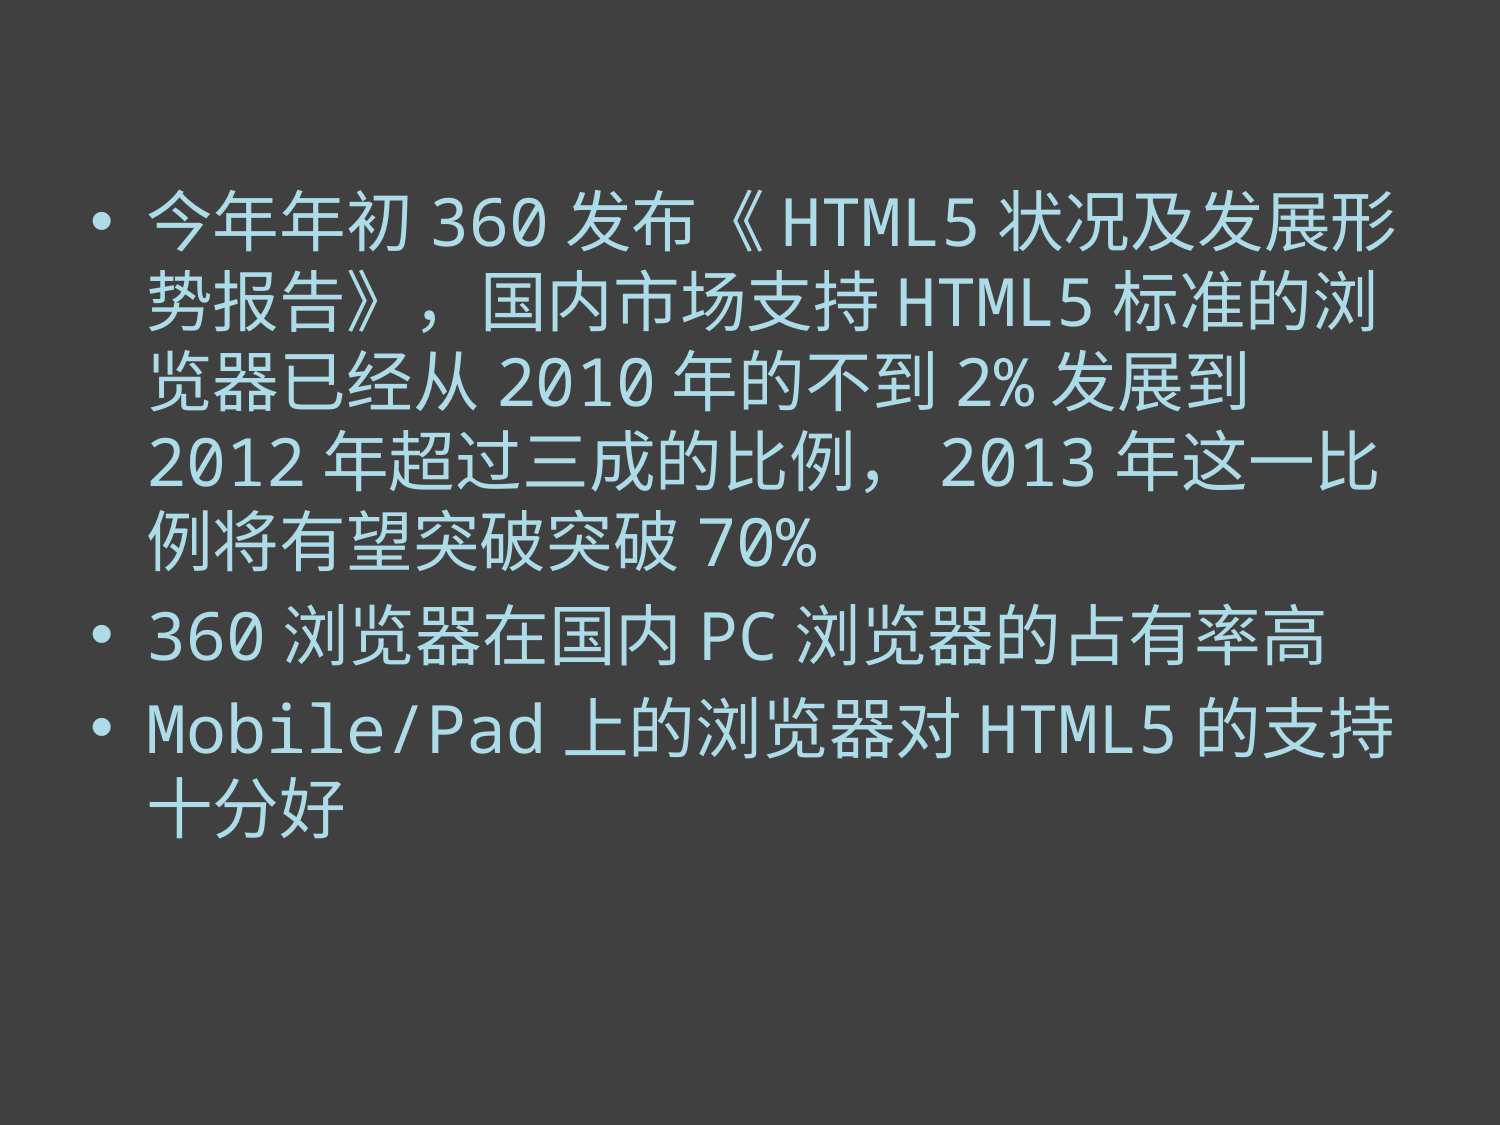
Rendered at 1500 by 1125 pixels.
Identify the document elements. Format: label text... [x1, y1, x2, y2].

list 今年年初360发布《HTML5状况及发展形势报告》，国内市场支持HTML5标准的浏览器已经从2010年的不到2%发展到2012年超过三成的比例，2013年这一比例将有望突破突破70% 360浏览器在国内PC浏览器的占有率高 Mobile/Pad上的浏览器对HTML5的支持十分好 [75, 172, 1425, 1005]
